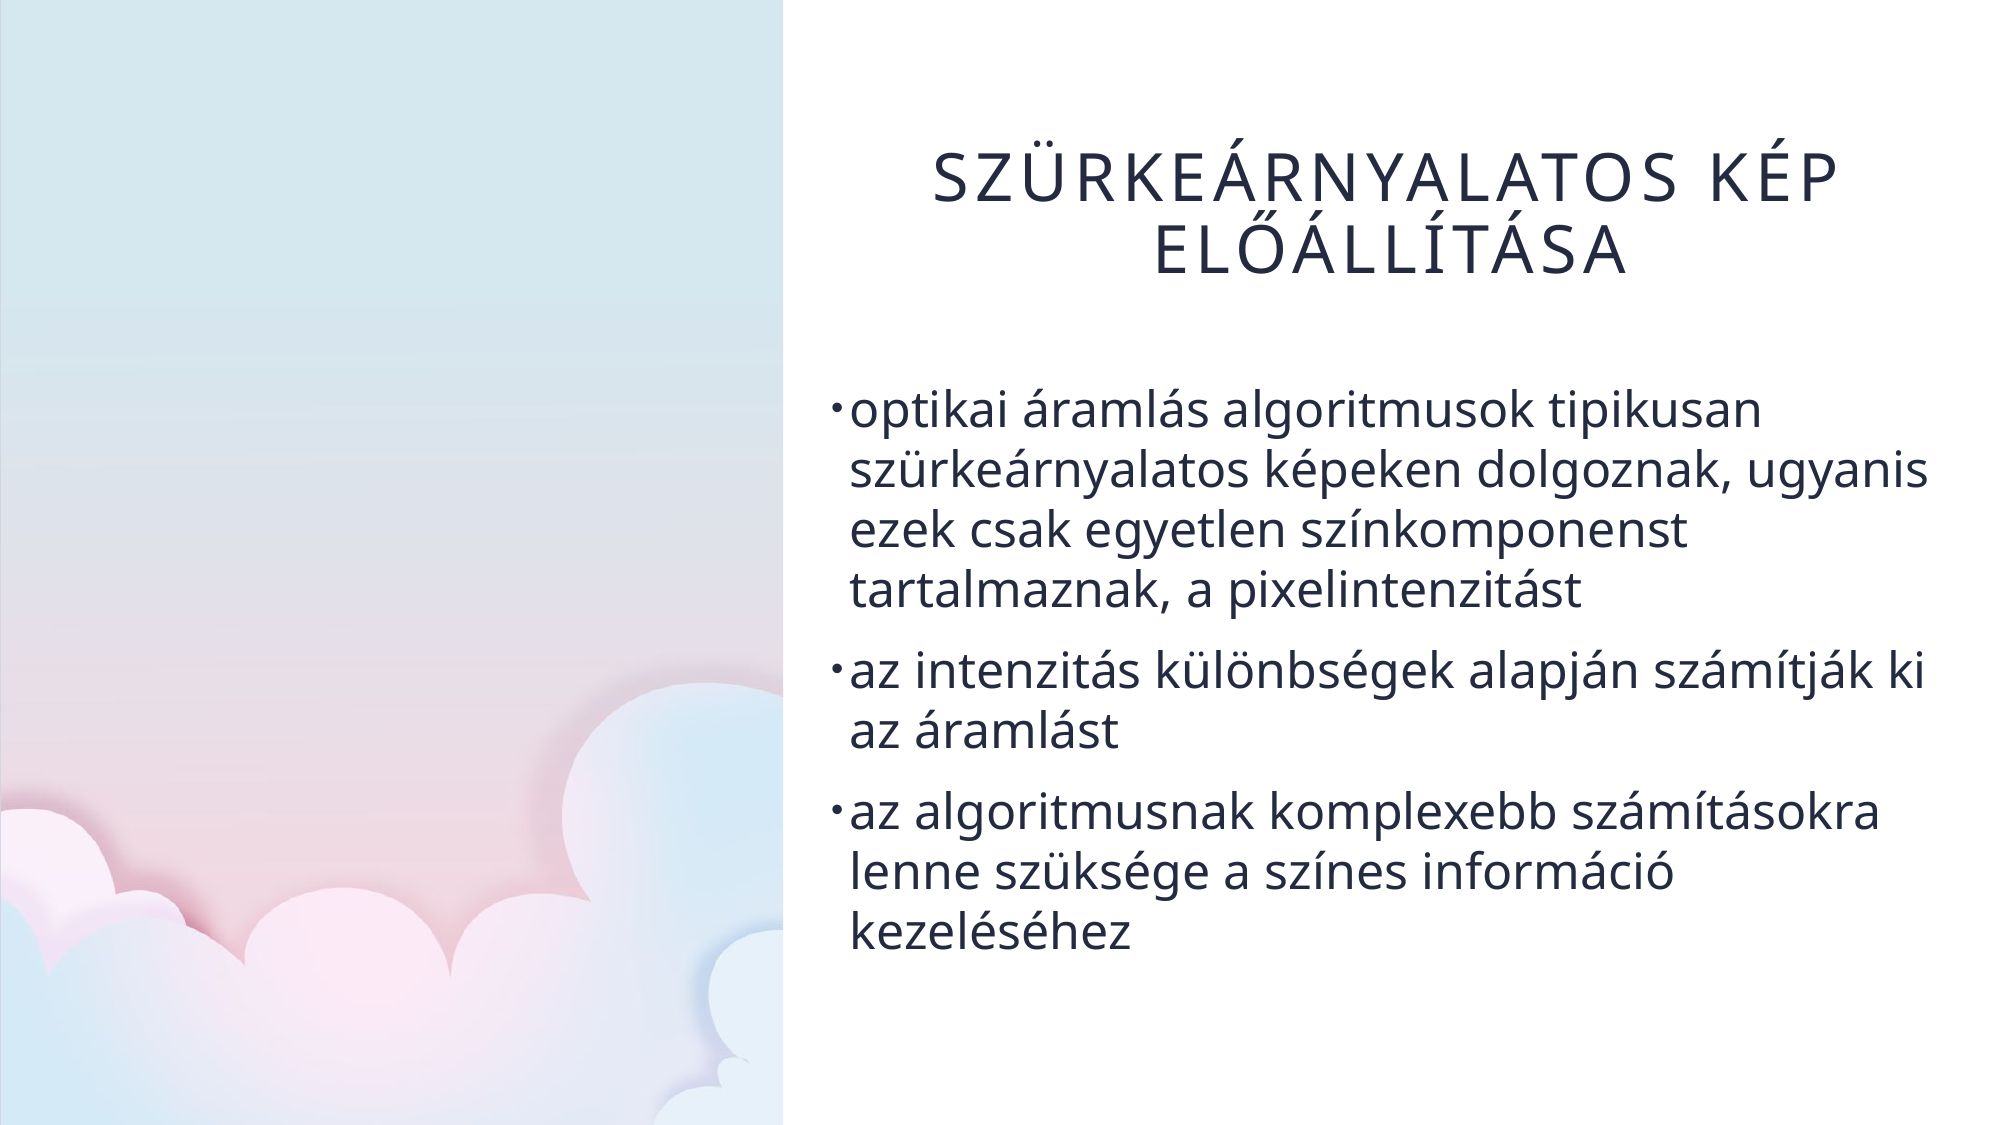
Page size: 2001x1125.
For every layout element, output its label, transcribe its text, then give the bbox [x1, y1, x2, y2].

picture [0, 0, 784, 1125]
text_box [784, 0, 2000, 1125]
title Szürkeárnyalatos kép előállítása [887, 81, 1892, 296]
subtitle optikai áramlás algoritmusok tipikusan szürkeárnyalatos képeken dolgoznak, ugyanis ezek csak egyetlen színkomponenst tartalmaznak, a pixelintenzitást az intenzitás különbségek alapján számítják ki az áramlást az algoritmusnak komplexebb számításokra lenne szüksége a színes információ kezeléséhez [816, 369, 1956, 1032]
